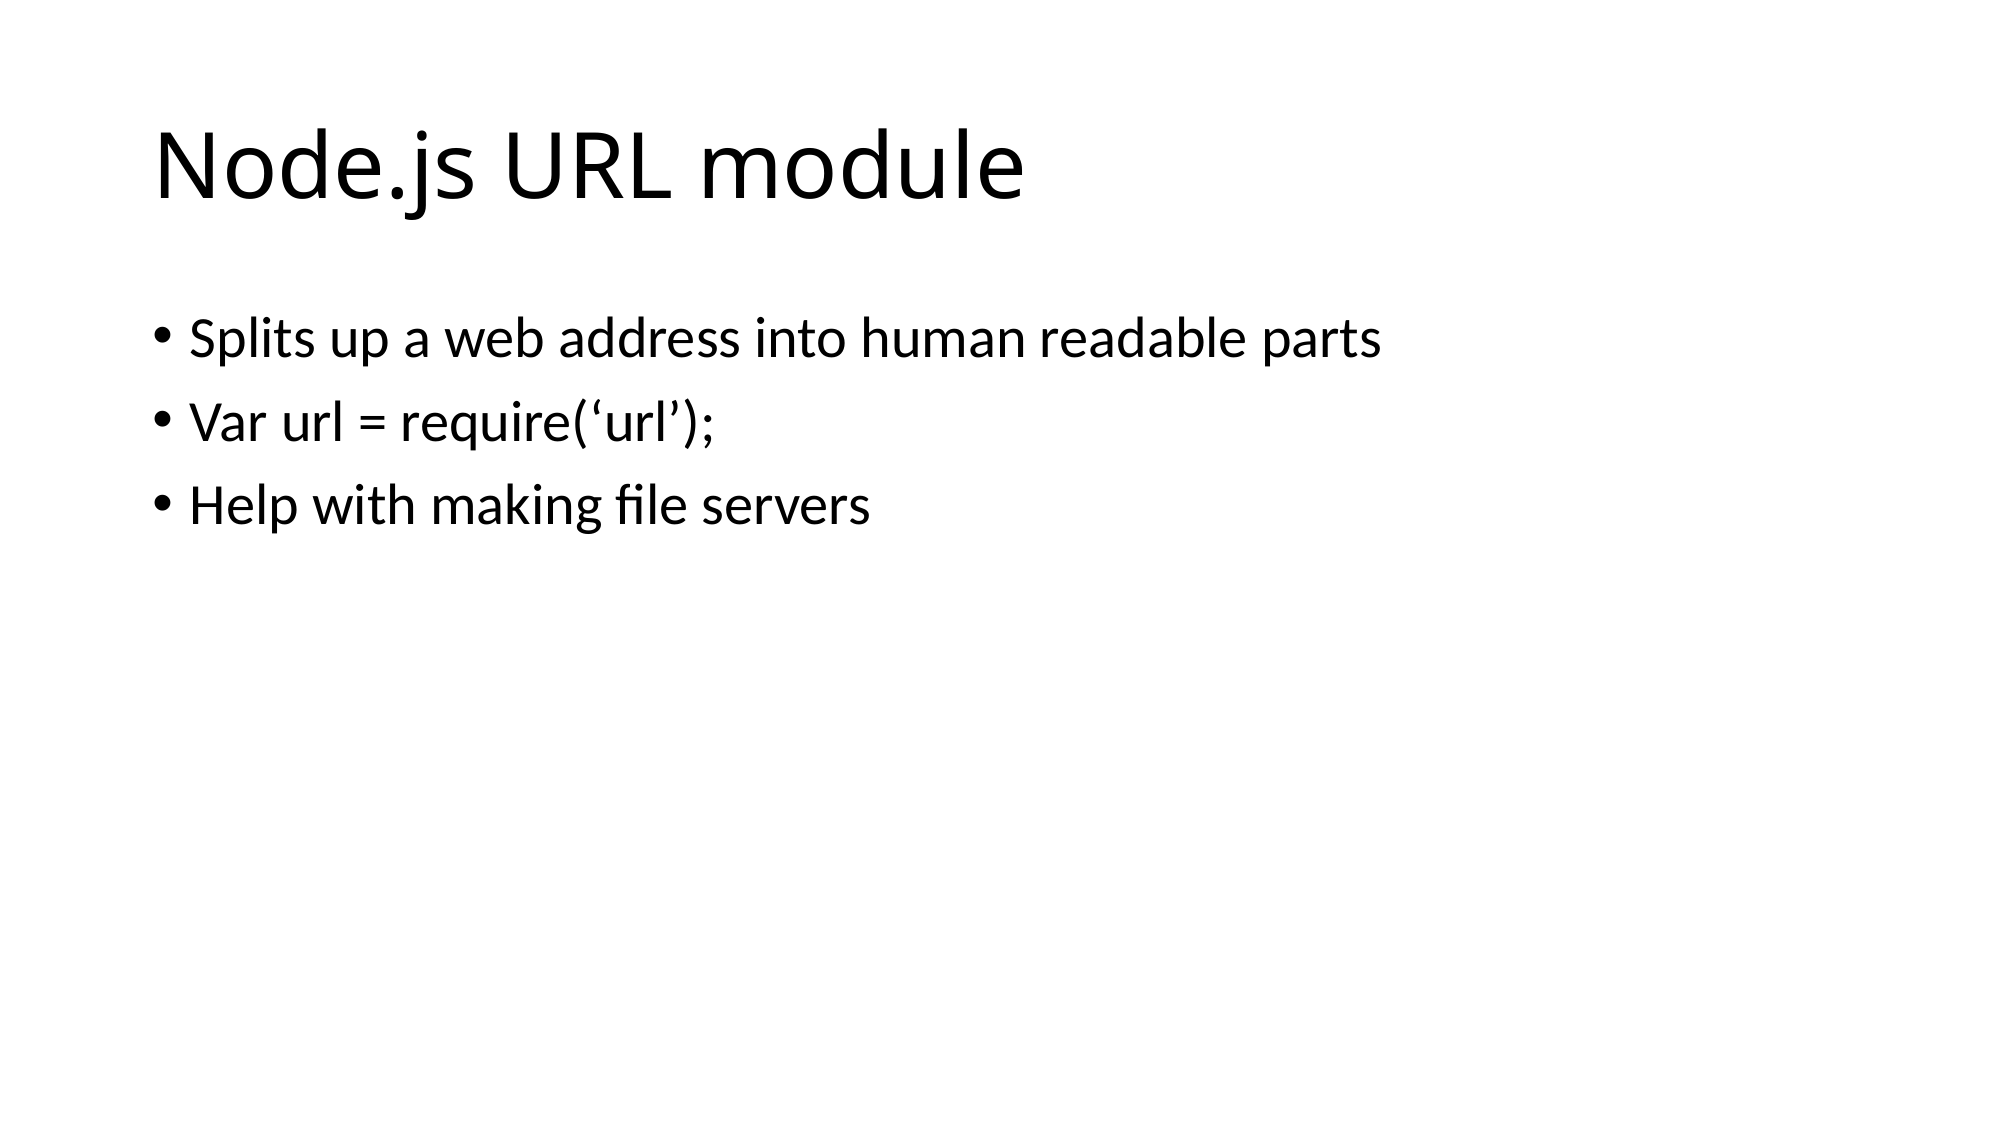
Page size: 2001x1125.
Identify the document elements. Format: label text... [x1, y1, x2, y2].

list Splits up a web address into human readable parts Var url = require(‘url’); Help with making file servers [137, 299, 1863, 1014]
title Node.js URL module [137, 59, 1863, 278]
